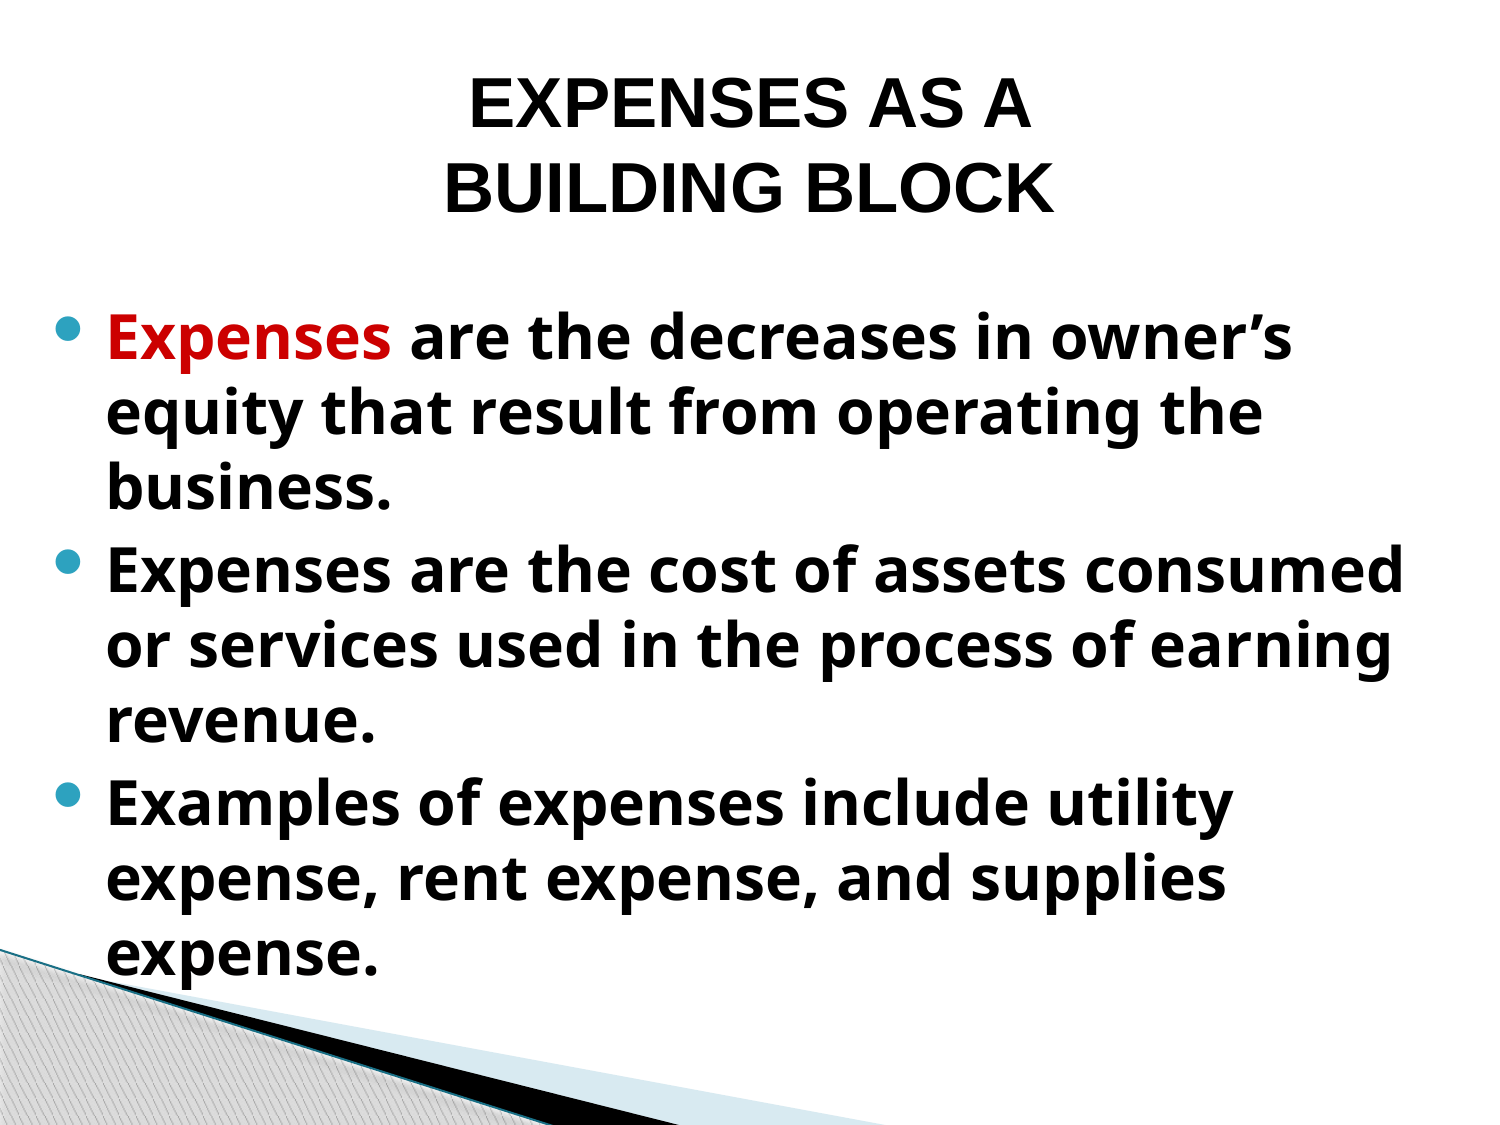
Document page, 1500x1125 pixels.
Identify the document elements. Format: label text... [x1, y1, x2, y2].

text_box EXPENSES AS A BUILDING BLOCK [395, 49, 1105, 234]
list Expenses are the decreases in owner’s equity that result from operating the business. Expenses are the cost of assets consumed or services used in the process of earning revenue. Examples of expenses include utility expense, rent expense, and supplies expense. [37, 290, 1485, 997]
text_box [321, 1042, 1191, 1125]
